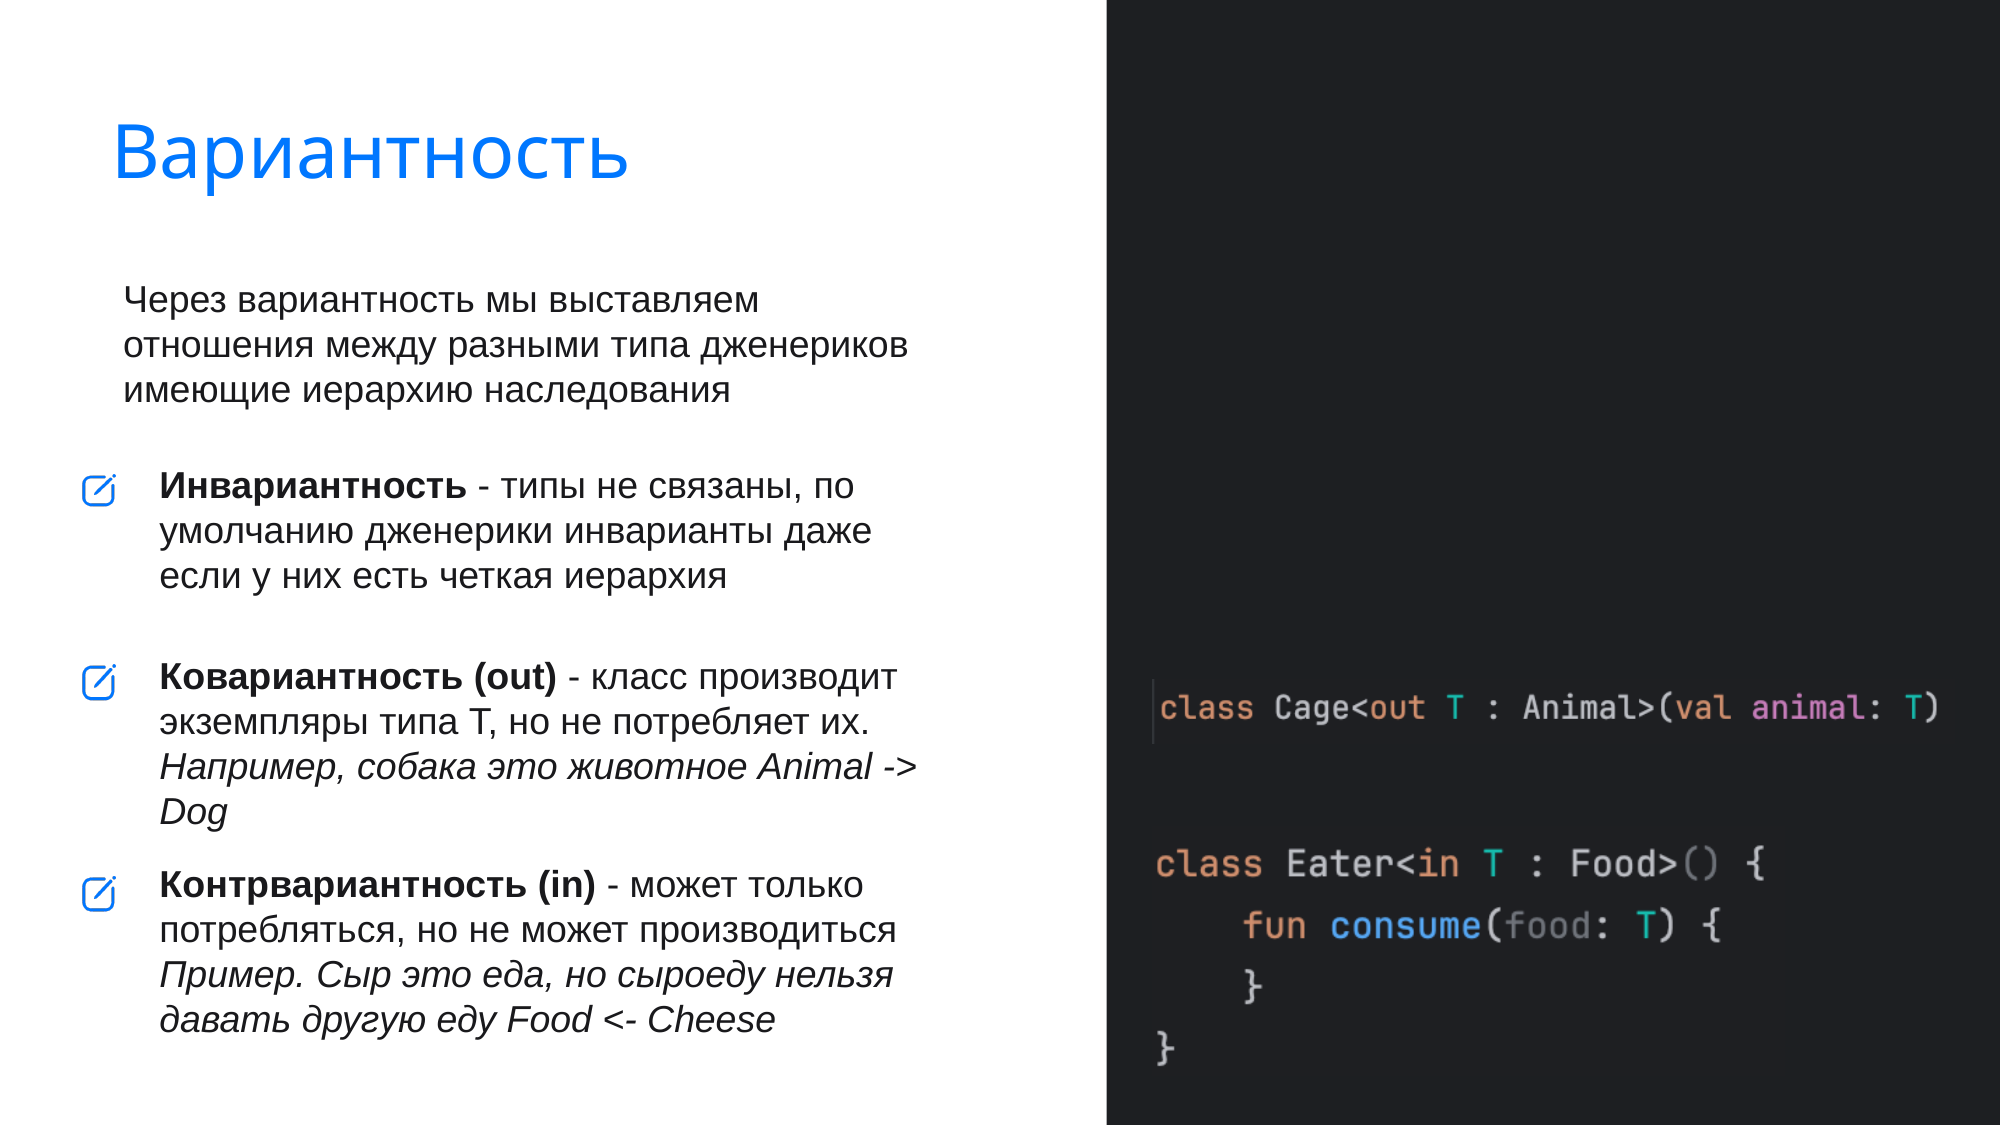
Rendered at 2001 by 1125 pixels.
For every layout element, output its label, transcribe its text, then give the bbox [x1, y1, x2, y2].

picture [1152, 826, 1786, 1077]
text_box Инвариантность - типы не связаны, по умолчанию дженерики инварианты даже если у них есть четкая иерархия [144, 453, 966, 604]
picture [74, 868, 123, 920]
text_box [1106, 0, 2000, 1125]
picture [74, 656, 123, 708]
text_box Через вариантность мы выставляем отношения между разными типа дженериков имеющие иерархию наследования [108, 267, 930, 418]
text_box Контрвариантность (in) - может только потребляться, но не может производиться Пример. Сыр это еда, но сыроеду нельзя давать другую еду Food <- Cheese [144, 852, 966, 1048]
picture [1152, 679, 1955, 744]
title Вариантность [111, 113, 1892, 220]
text_box Ковариантность (out) - класс производит экземпляры типа T, но не потребляет их. Например, собака это животное Animal -> Dog [144, 644, 966, 840]
picture [74, 466, 123, 513]
